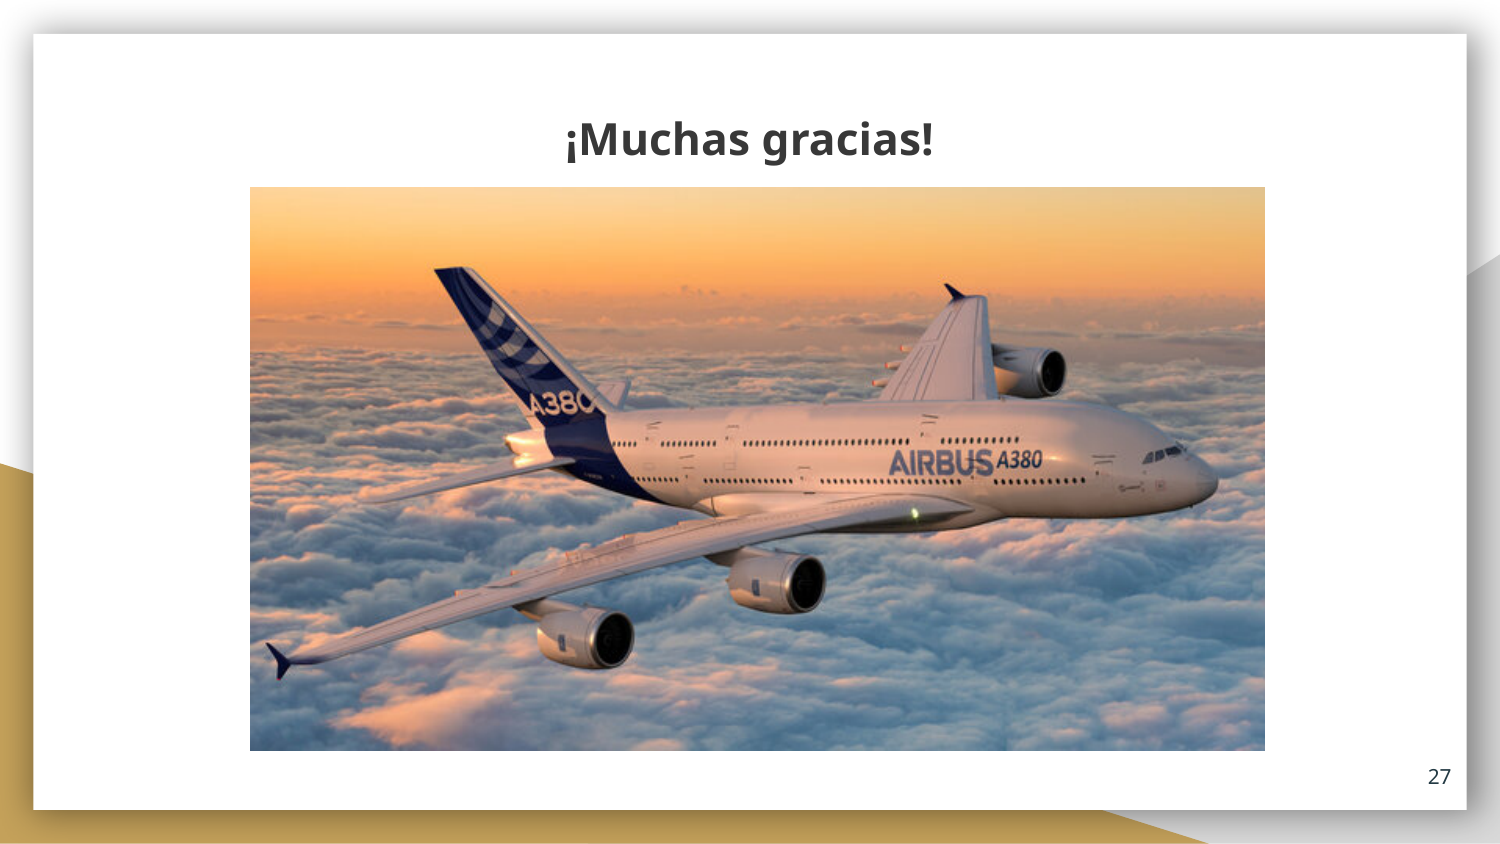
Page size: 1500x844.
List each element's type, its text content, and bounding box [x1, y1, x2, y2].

title ¡Muchas gracias! [134, 88, 1366, 245]
picture [250, 187, 1265, 751]
slide_number ‹#› [1376, 745, 1467, 810]
